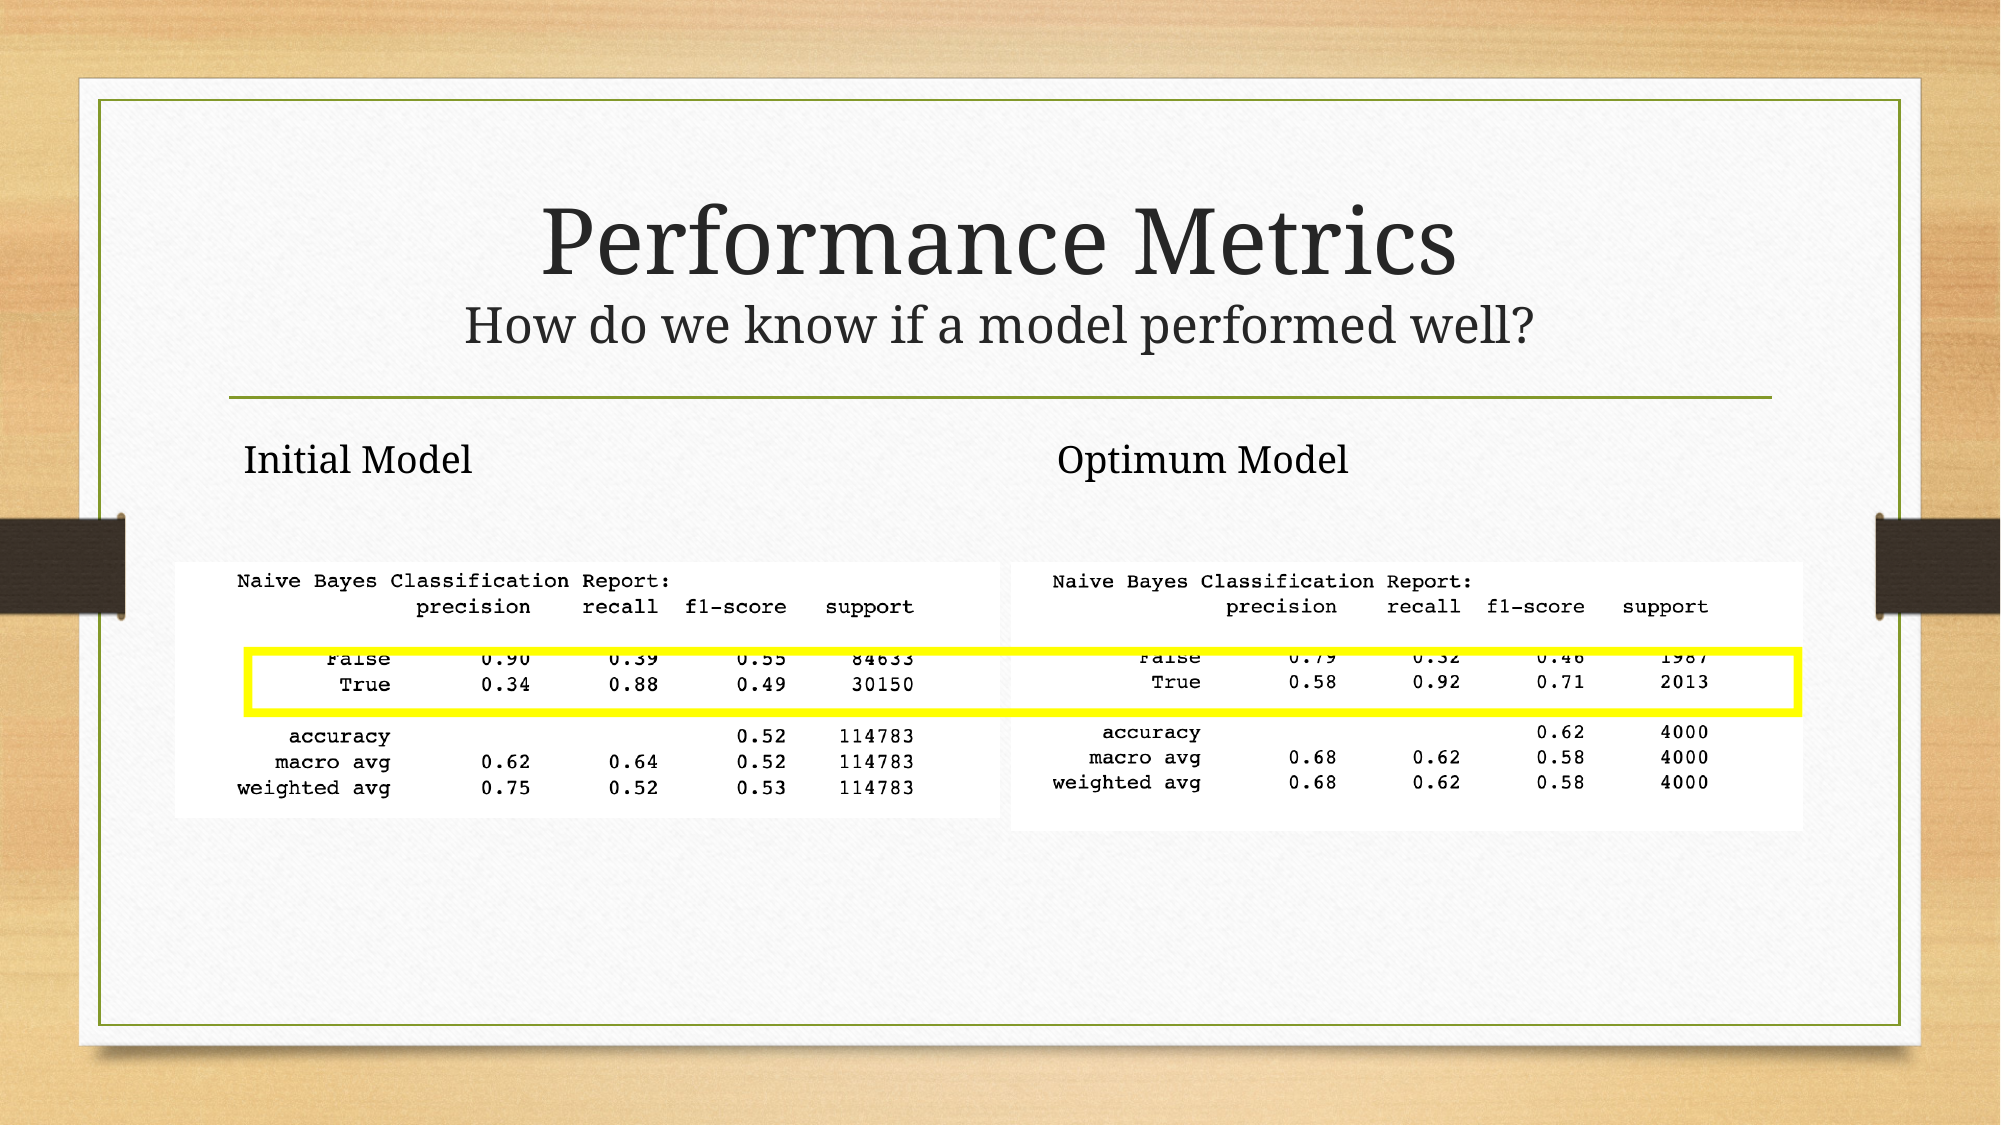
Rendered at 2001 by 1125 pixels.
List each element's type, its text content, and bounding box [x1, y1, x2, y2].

text_box Initial Model [228, 429, 912, 489]
picture [0, 0, 2001, 1125]
text_box [1001, 646, 1011, 657]
title Performance Metrics How do we know if a model performed well? [212, 161, 1788, 375]
text_box Optimum Model [1042, 429, 1725, 489]
text_box [1001, 707, 1011, 719]
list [174, 562, 1001, 819]
